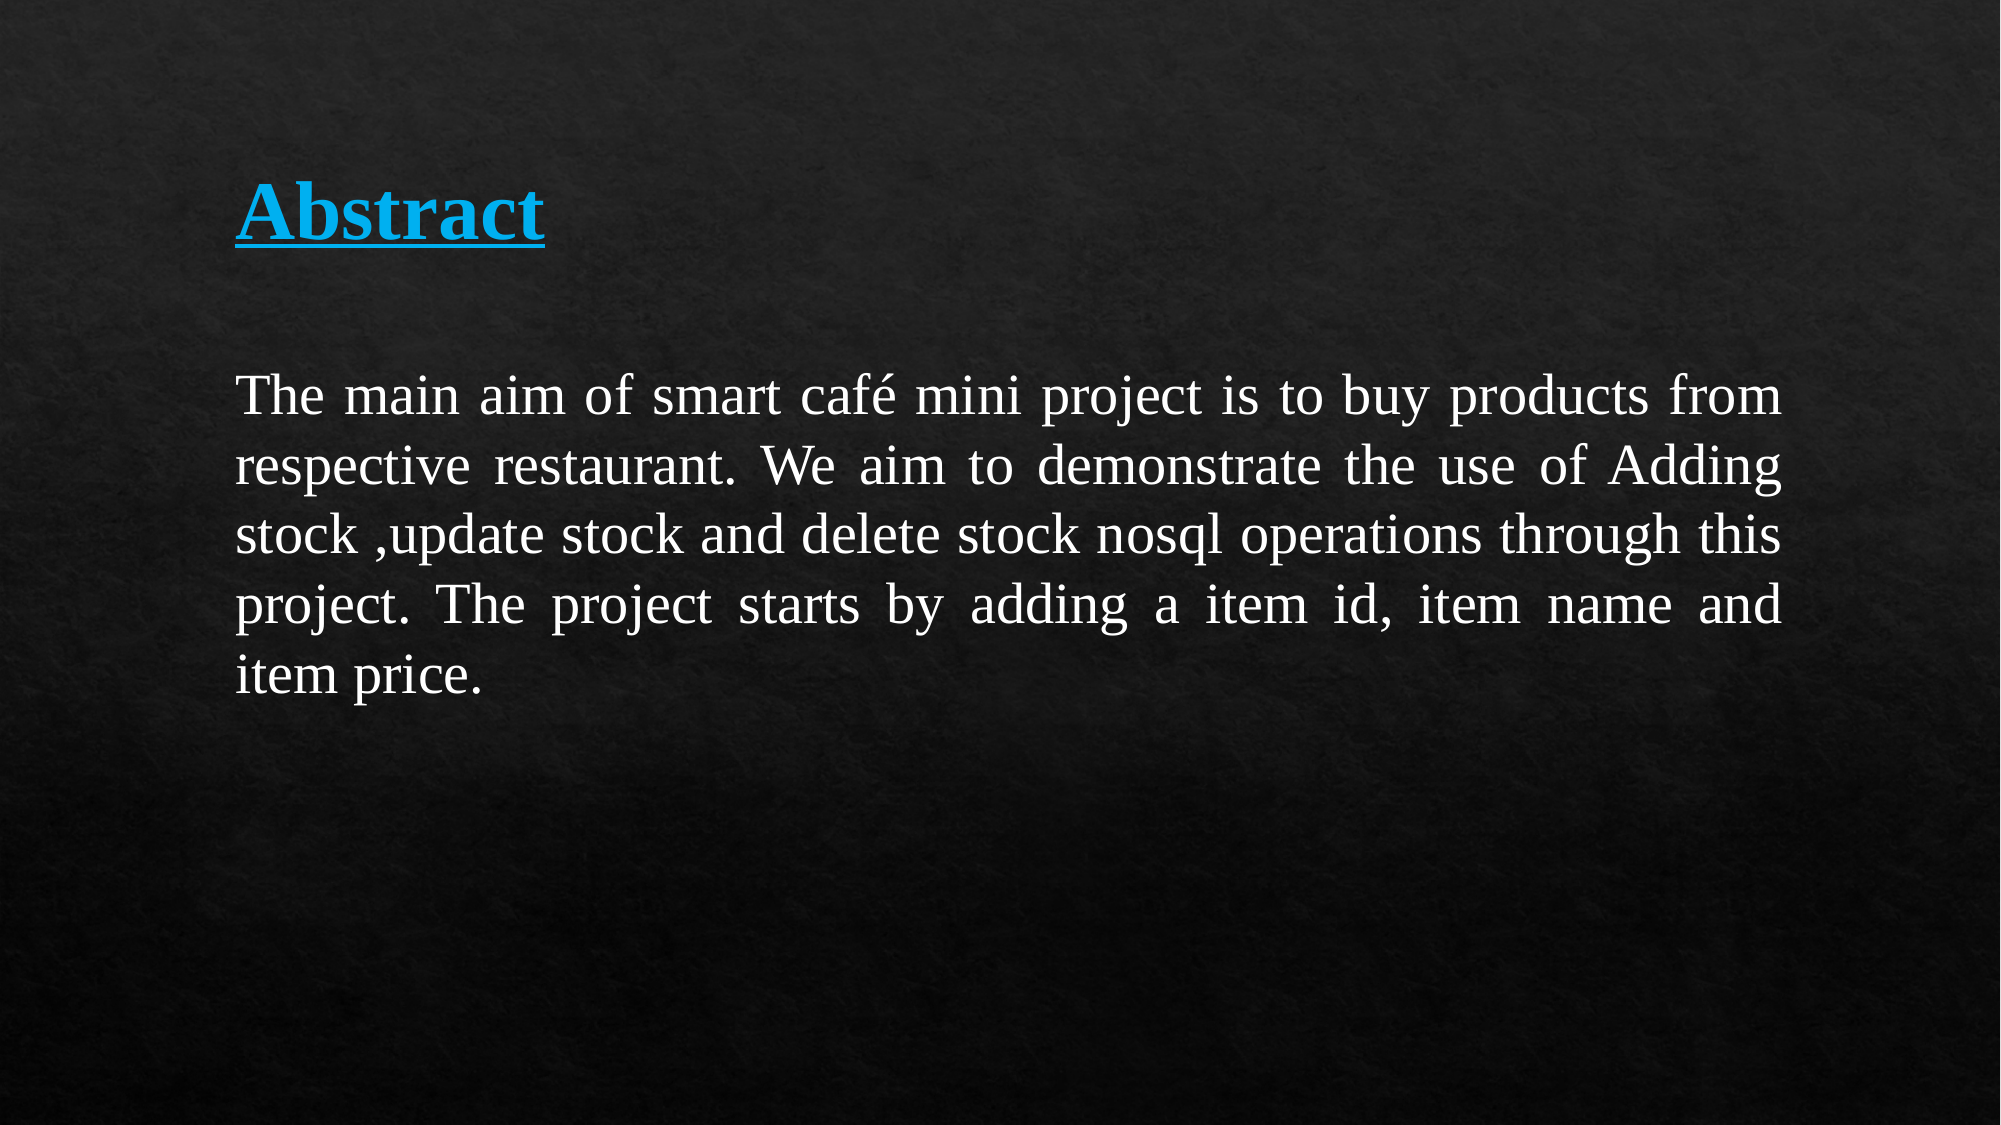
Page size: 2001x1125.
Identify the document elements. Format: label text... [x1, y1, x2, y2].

text_box Abstract The main aim of smart café mini project is to buy products from respective restaurant. We aim to demonstrate the use of Adding stock ,update stock and delete stock nosql operations through this project. The project starts by adding a item id, item name and item price. [220, 148, 1799, 883]
